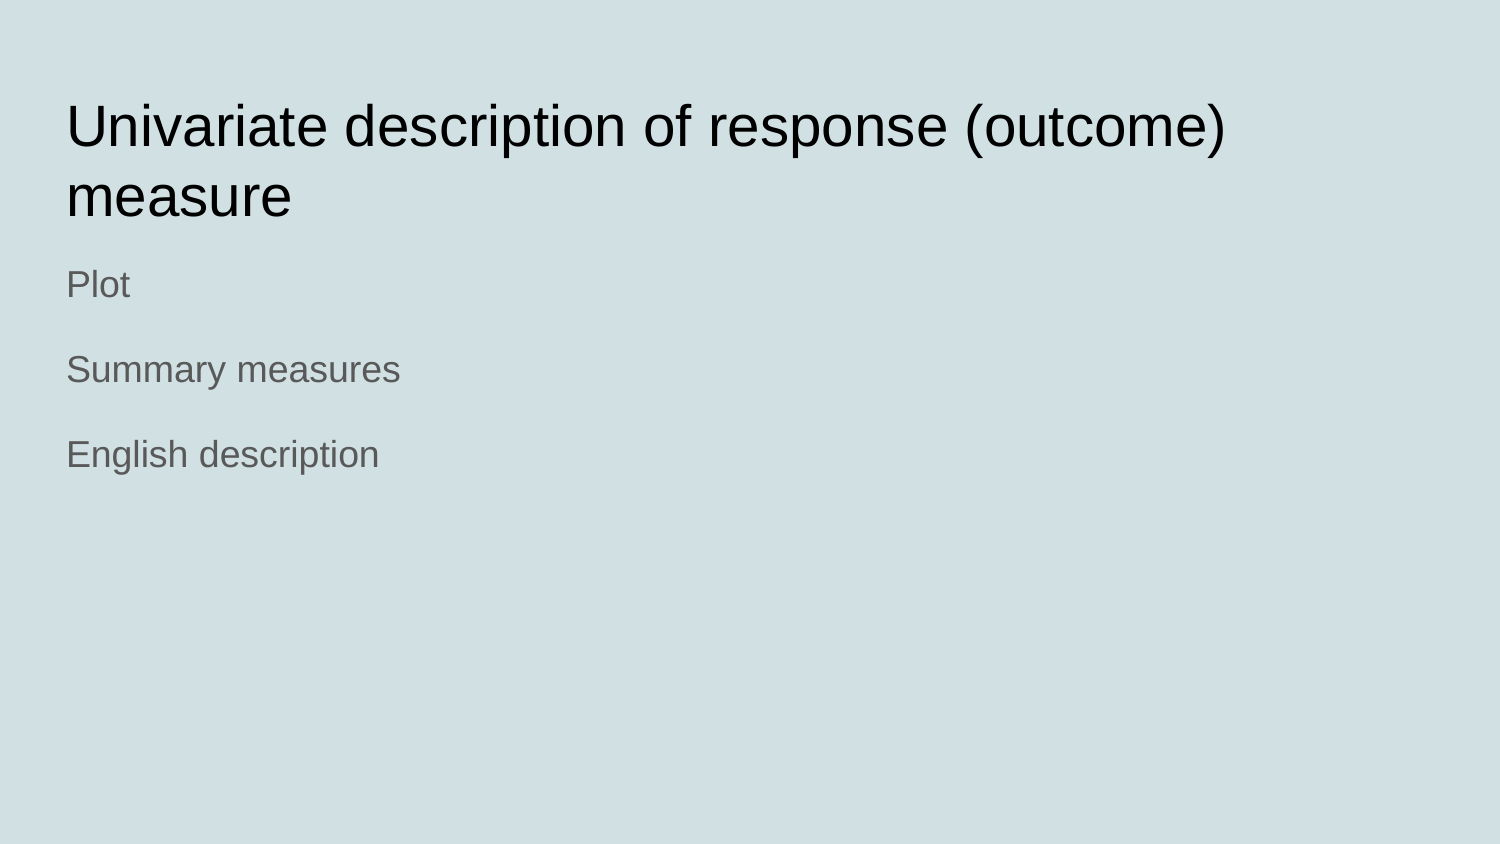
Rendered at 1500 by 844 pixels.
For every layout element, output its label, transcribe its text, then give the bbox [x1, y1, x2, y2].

list Plot Summary measures English description [51, 237, 1449, 748]
title Univariate description of response (outcome) measure [51, 72, 1449, 167]
